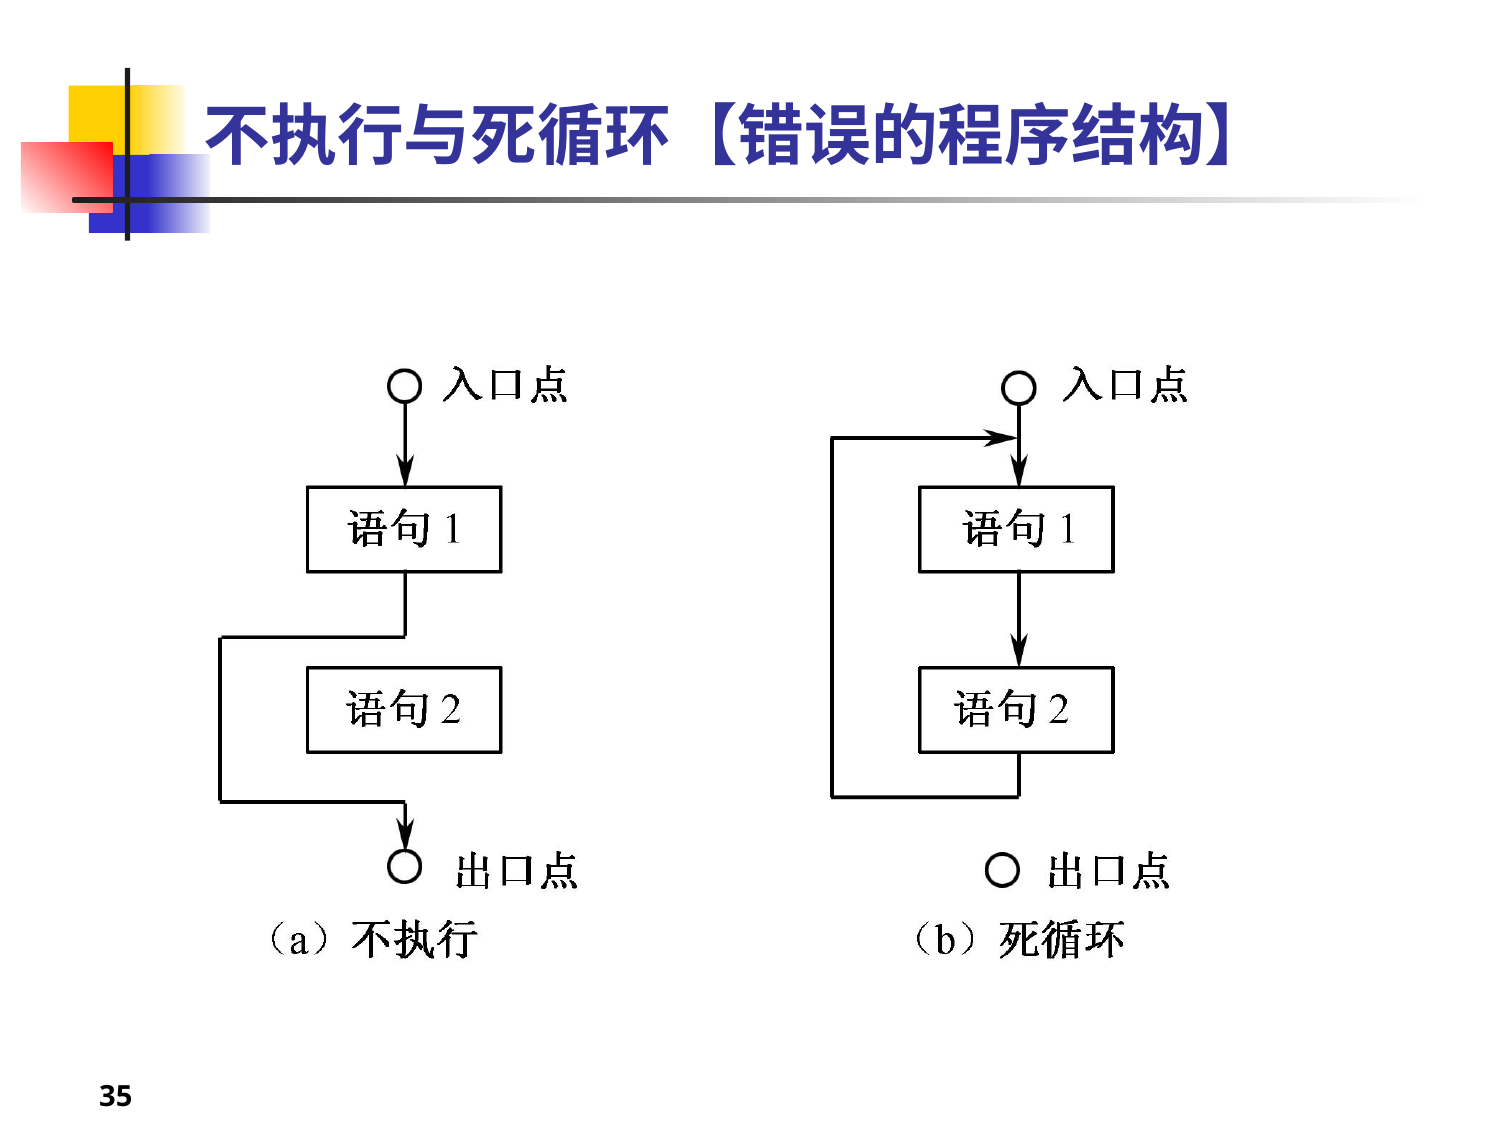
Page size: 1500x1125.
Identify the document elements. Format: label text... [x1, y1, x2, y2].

title 不执行与死循环【错误的程序结构】 [188, 42, 1468, 181]
slide_number 35 [0, 1050, 148, 1125]
picture [194, 337, 1223, 979]
